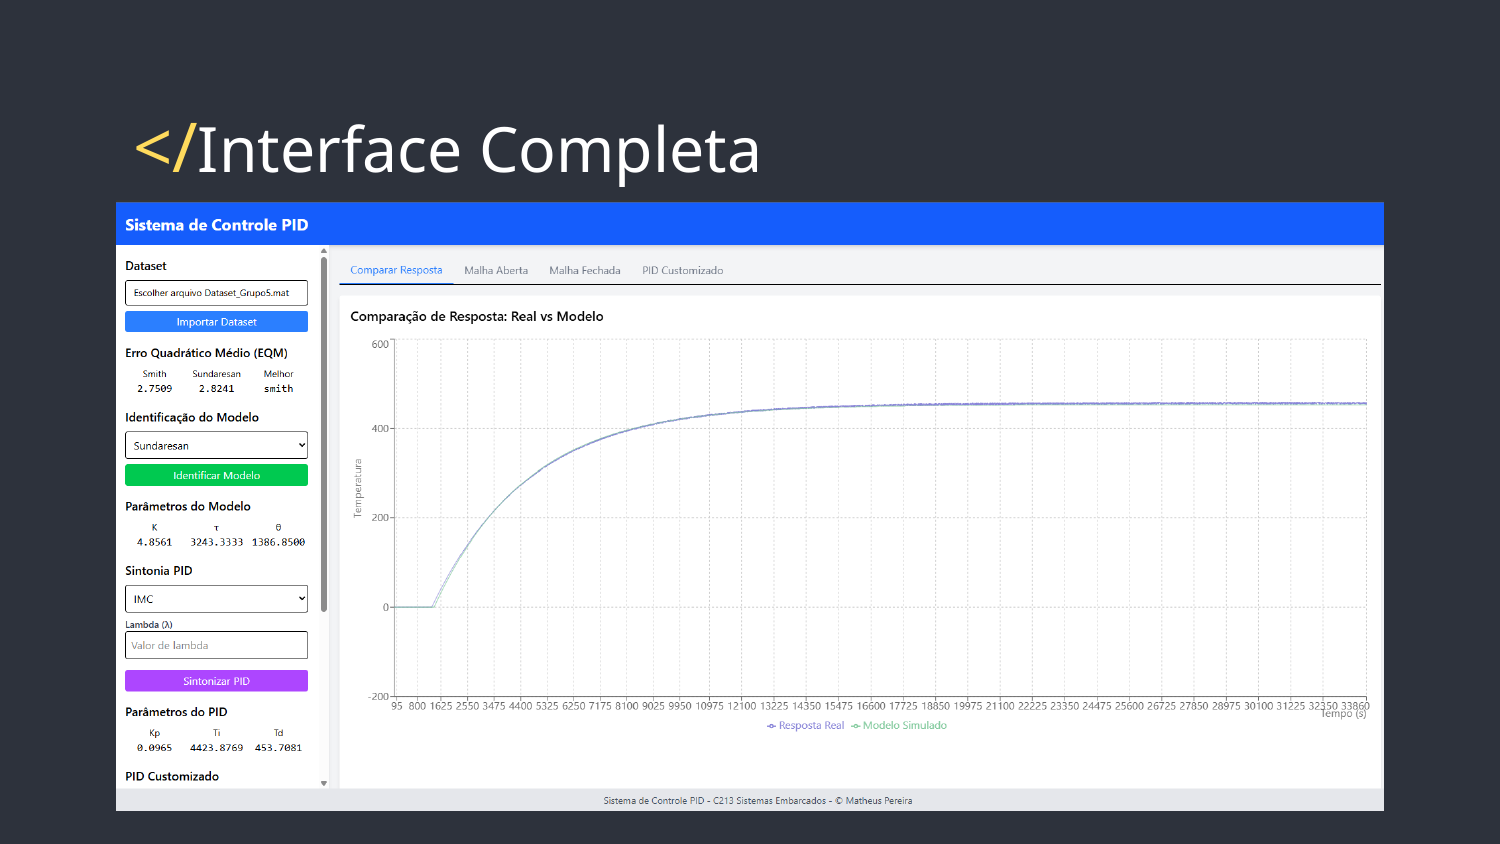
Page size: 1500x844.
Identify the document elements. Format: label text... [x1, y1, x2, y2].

picture [116, 199, 1384, 812]
title </Interface Completa [118, 88, 1431, 183]
